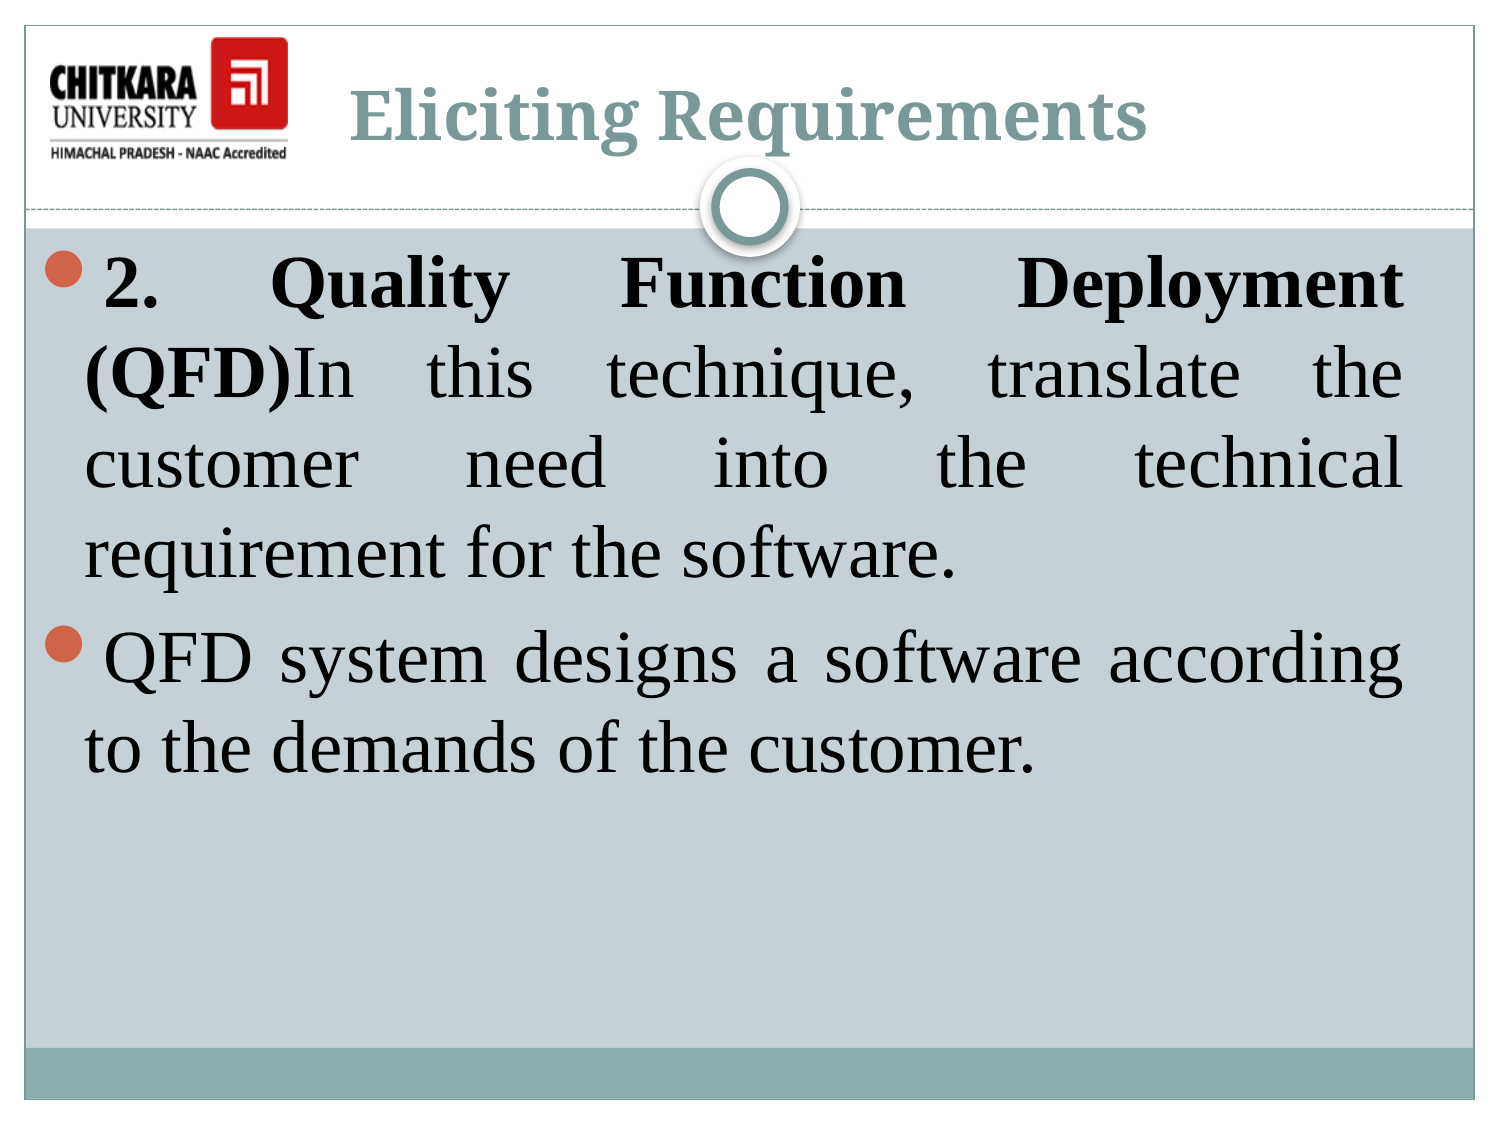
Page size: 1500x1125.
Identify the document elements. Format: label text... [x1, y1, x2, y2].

title Eliciting Requirements [289, 37, 1450, 162]
list 2. Quality Function Deployment (QFD)In this technique, translate the customer need into the technical requirement for the software. QFD system designs a software according to the demands of the customer. [24, 224, 1420, 975]
picture [49, 37, 288, 163]
